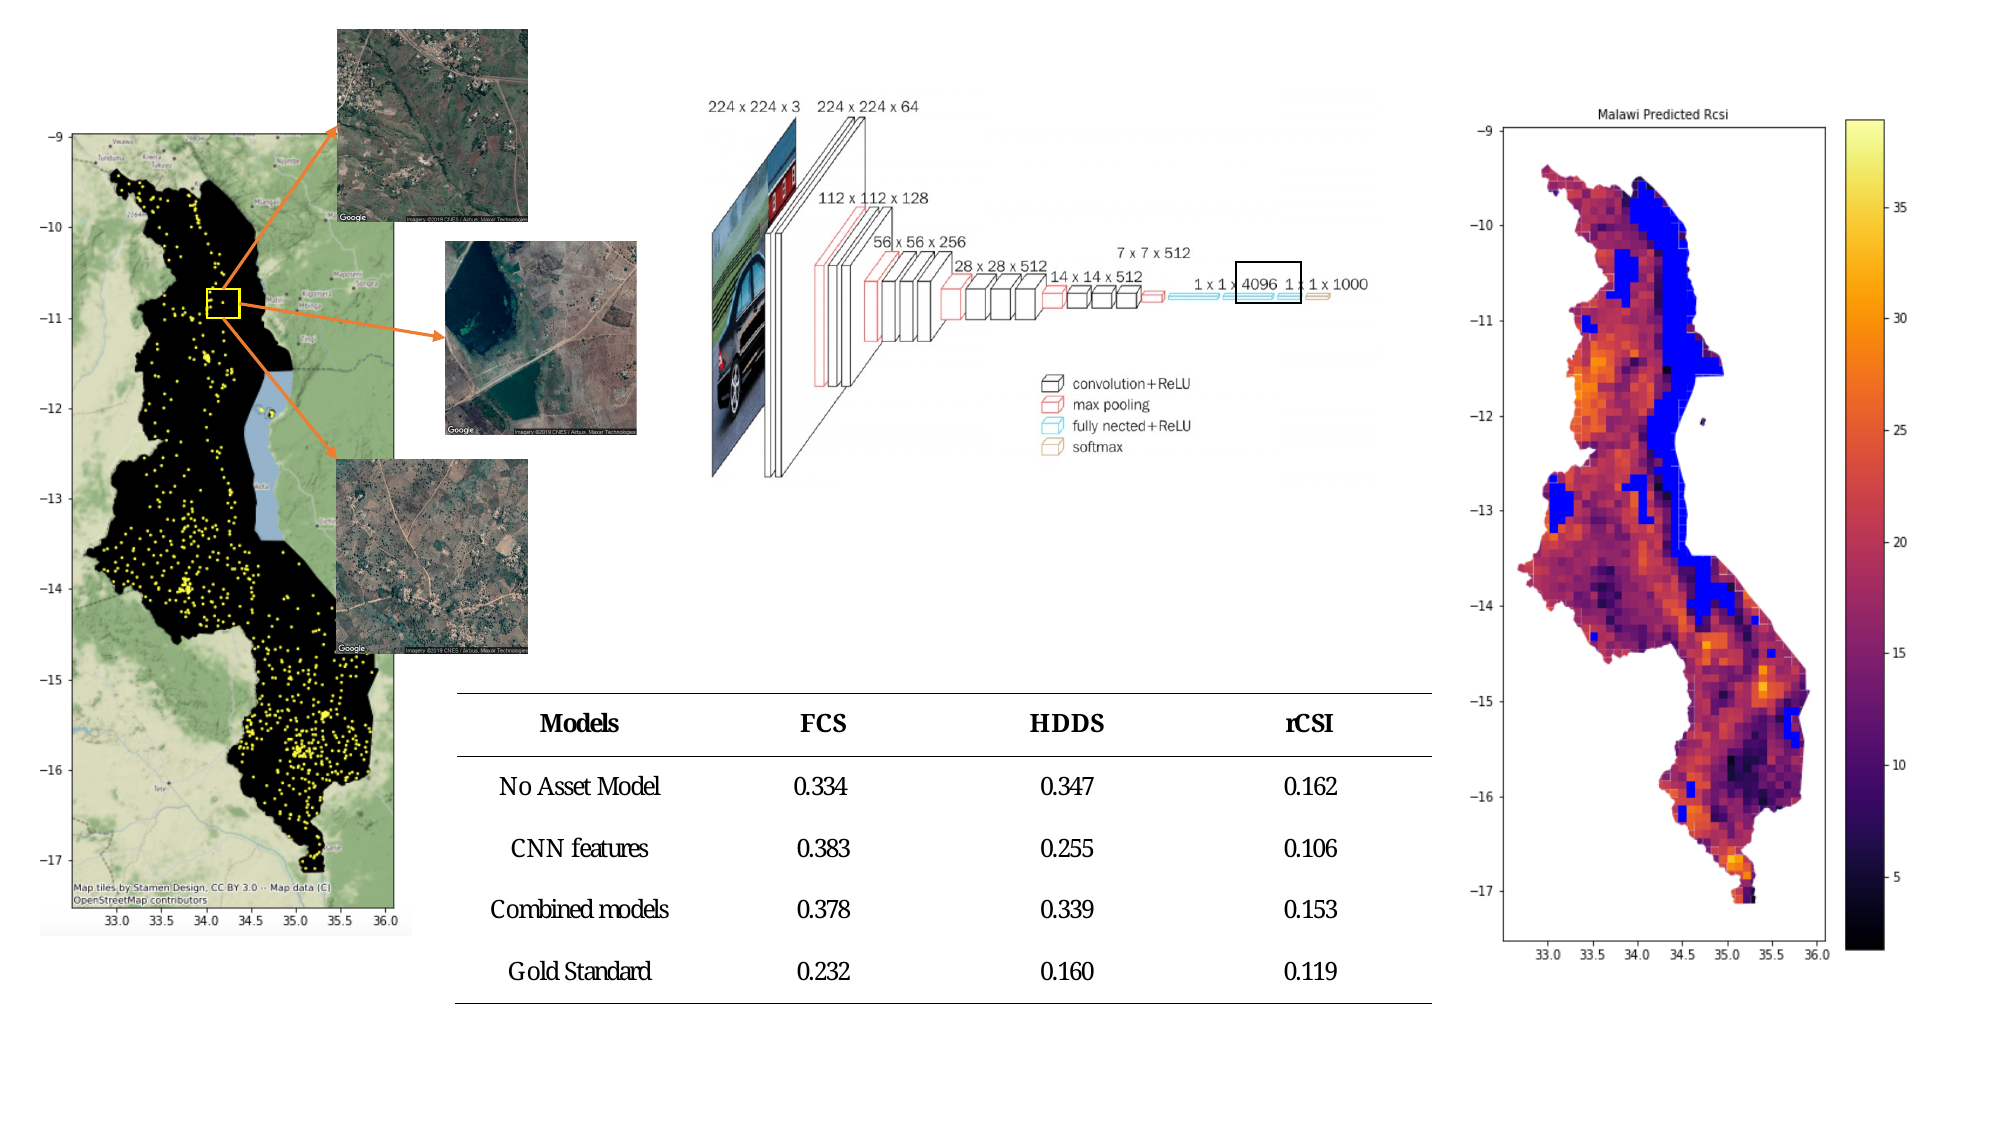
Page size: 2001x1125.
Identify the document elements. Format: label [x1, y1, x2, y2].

text_box [40, 29, 637, 936]
list [1438, 53, 1957, 1008]
text_box [707, 90, 1379, 107]
picture [438, 107, 1457, 1006]
